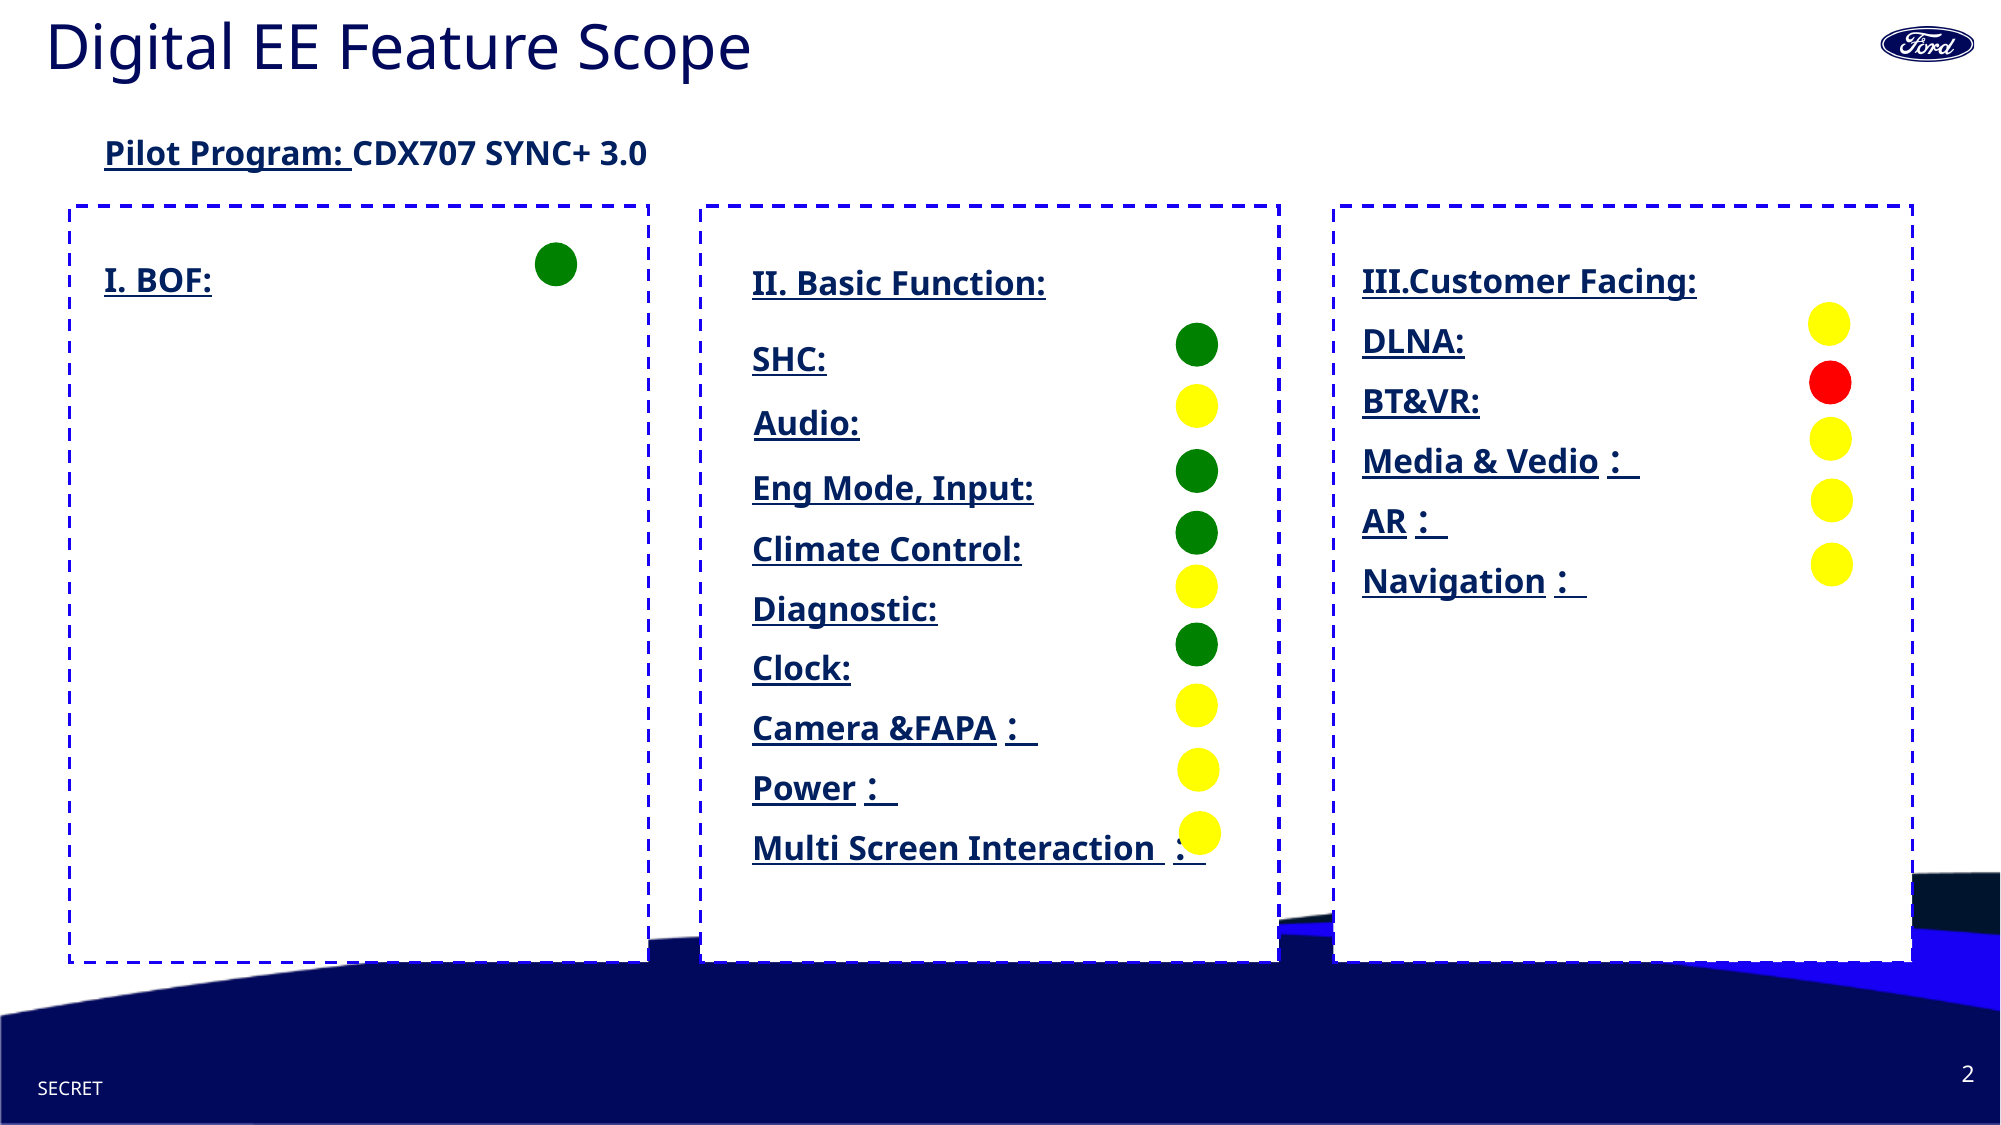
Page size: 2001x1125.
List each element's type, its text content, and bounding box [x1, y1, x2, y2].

title Digital EE Feature Scope [30, 7, 1808, 91]
text_box III.Customer Facing: DLNA: BT&VR: Media & Vedio： AR： Navigation： [1347, 233, 1852, 608]
text_box [1806, 300, 1852, 347]
text_box I. BOF: [89, 231, 594, 307]
text_box [1808, 415, 1853, 462]
text_box [69, 205, 649, 963]
text_box II. Basic Function: [737, 234, 1242, 310]
text_box SHC: [737, 310, 1242, 386]
text_box [1176, 746, 1221, 793]
text_box [1809, 541, 1855, 588]
text_box [1174, 621, 1219, 668]
text_box [1174, 321, 1220, 368]
text_box Climate Control: Diagnostic: Clock: Camera &FAPA： Power： Multi Screen Interaction ： [737, 500, 1242, 875]
text_box [533, 241, 579, 288]
text_box [1174, 382, 1220, 429]
text_box Pilot Program: CDX707 SYNC+ 3.0 [89, 125, 1967, 220]
text_box Eng Mode, Input: [737, 439, 1242, 500]
text_box [1808, 359, 1853, 406]
text_box [1174, 447, 1220, 494]
text_box [1174, 682, 1219, 729]
text_box [1332, 205, 1913, 963]
picture [0, 0, 2001, 1125]
text_box [1174, 509, 1219, 556]
text_box [1809, 477, 1855, 524]
text_box [1177, 810, 1223, 857]
text_box Audio: [738, 375, 1243, 450]
text_box [1174, 563, 1219, 610]
text_box [699, 205, 1280, 963]
